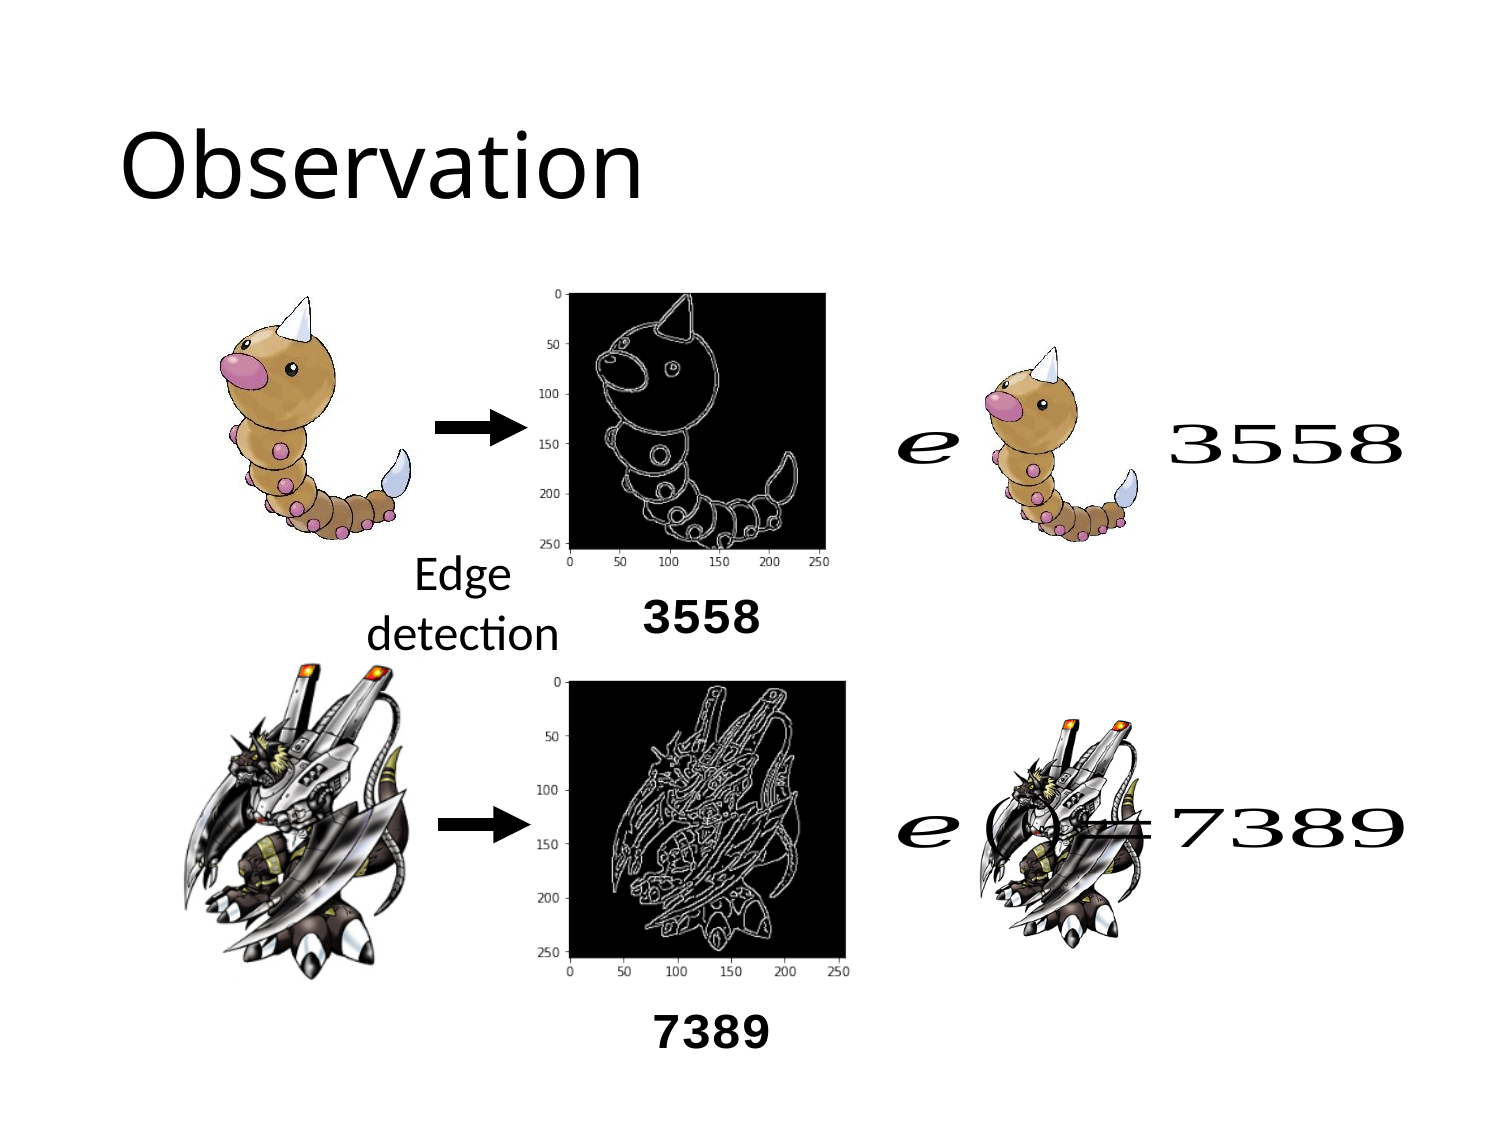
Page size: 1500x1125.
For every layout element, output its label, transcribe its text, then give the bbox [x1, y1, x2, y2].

text_box 3558 [602, 577, 823, 652]
picture [193, 296, 437, 540]
picture [527, 668, 859, 988]
text_box Edge detection [324, 532, 602, 668]
title Observation [103, 59, 1397, 278]
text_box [893, 346, 1413, 542]
picture [530, 281, 838, 577]
picture [131, 656, 464, 988]
picture [941, 713, 1183, 954]
text_box 7389 [590, 991, 833, 1066]
